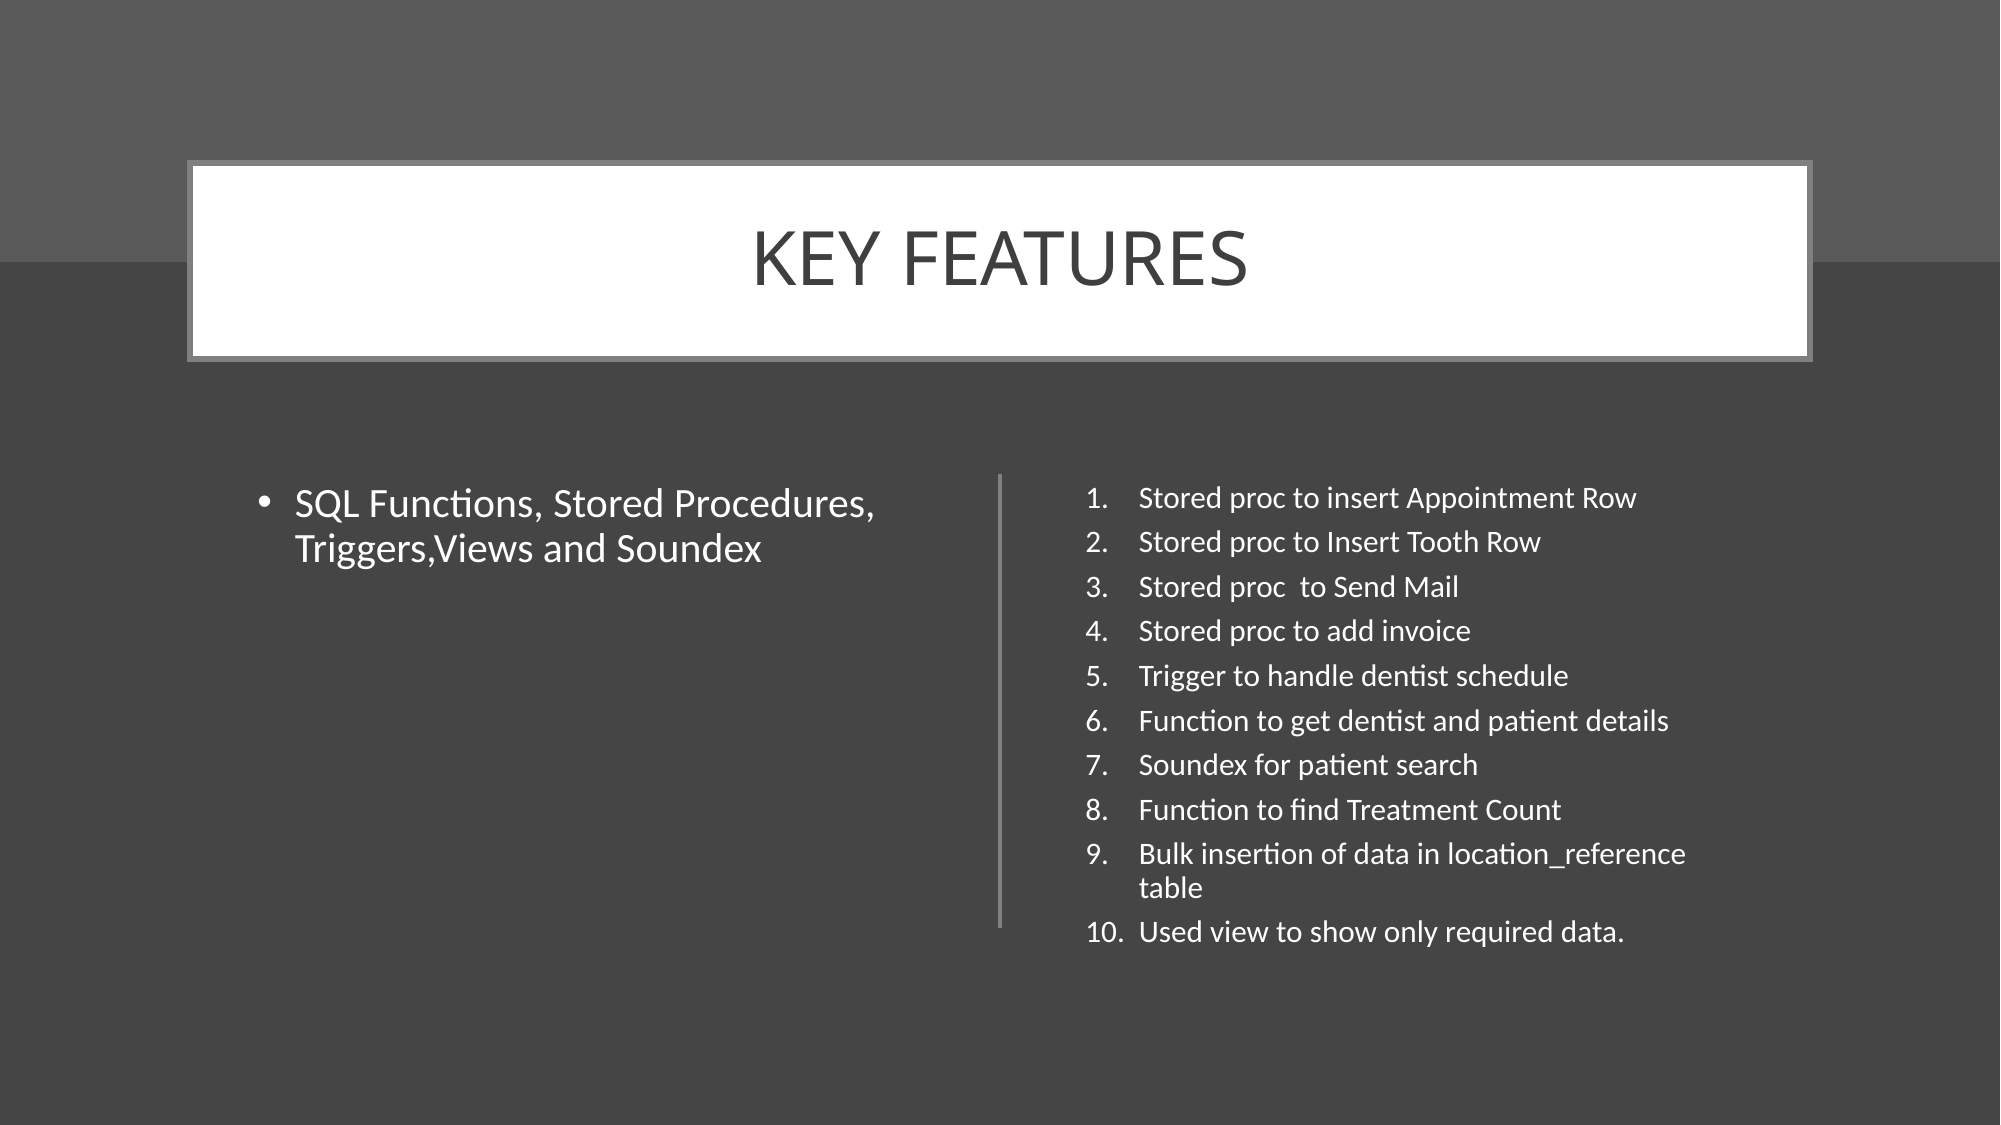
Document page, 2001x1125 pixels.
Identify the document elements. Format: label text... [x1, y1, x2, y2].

title KEY FEATURES [190, 163, 1810, 360]
list SQL Functions, Stored Procedures, Triggers,Views and Soundex [242, 473, 948, 960]
text_box Stored proc to insert Appointment Row Stored proc to Insert Tooth Row Stored proc to Send Mail Stored proc to add invoice Trigger to handle dentist schedule Function to get dentist and patient details Soundex for patient search Function to find Treatment Count Bulk insertion of data in location_reference table Used view to show only required data. [1052, 473, 1757, 960]
text_box [0, 0, 2000, 263]
